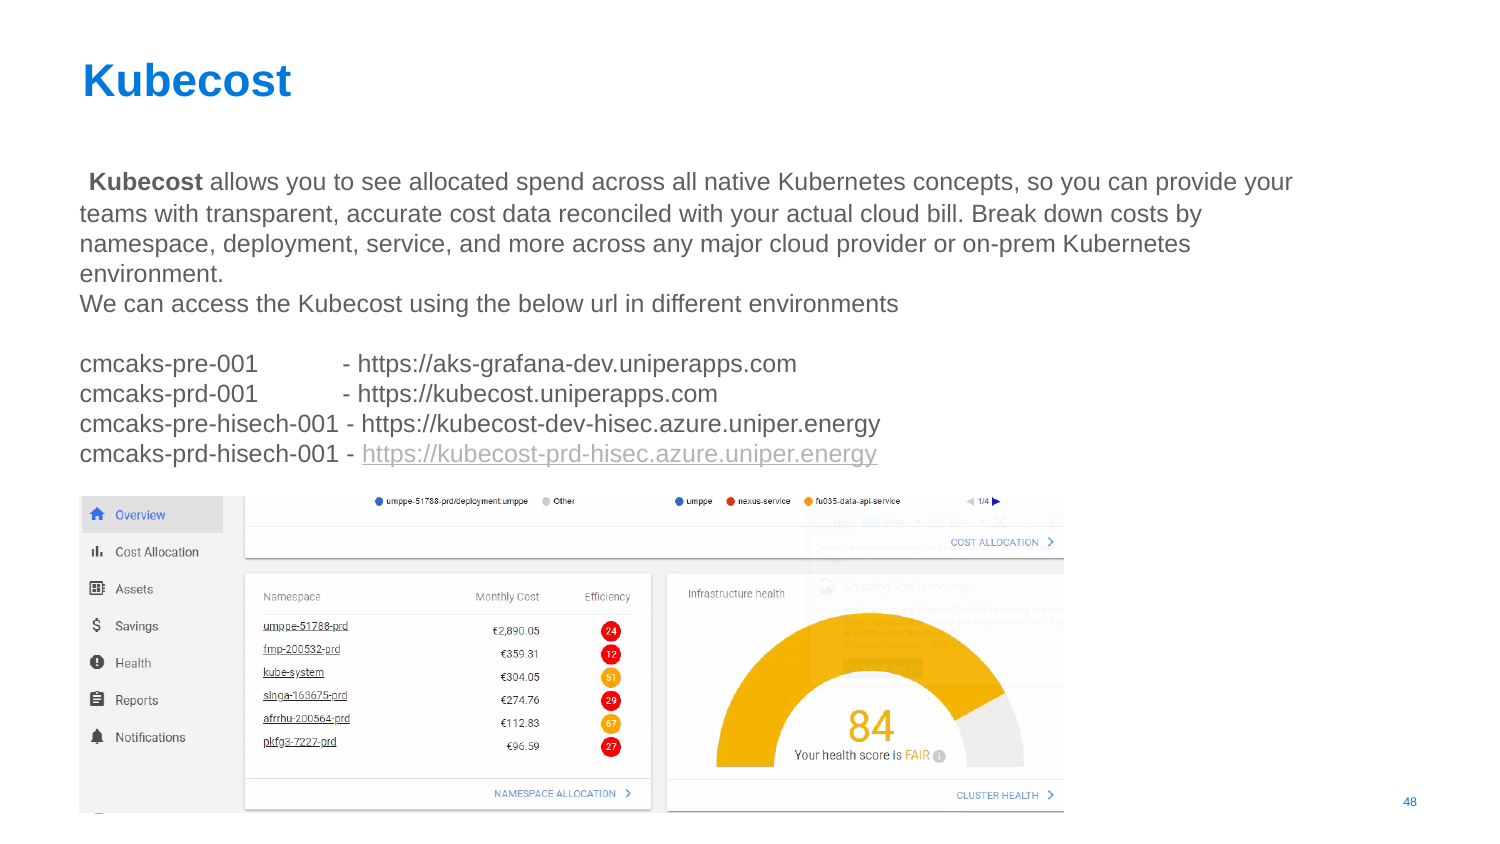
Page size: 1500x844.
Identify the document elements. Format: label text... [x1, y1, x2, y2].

picture [79, 496, 1065, 814]
title Kubecost [82, 50, 1418, 102]
slide_number 48 [1358, 757, 1418, 809]
text_box Kubecost allows you to see allocated spend across all native Kubernetes concepts, so you can provide your teams with transparent, accurate cost data reconciled with your actual cloud bill. Break down costs by namespace, deployment, service, and more across any major cloud provider or on-prem Kubernetes environment. We can access the Kubecost using the below url in different environments cmcaks-pre-001 - https://aks-grafana-dev.uniperapps.com cmcaks-prd-001 - https://kubecost.uniperapps.com cmcaks-pre-hisech-001 - https://kubecost-dev-hisec.azure.uniper.energy cmcaks-prd-hisech-001 - https://kubecost-prd-hisec.azure.uniper.energy [64, 150, 1341, 535]
